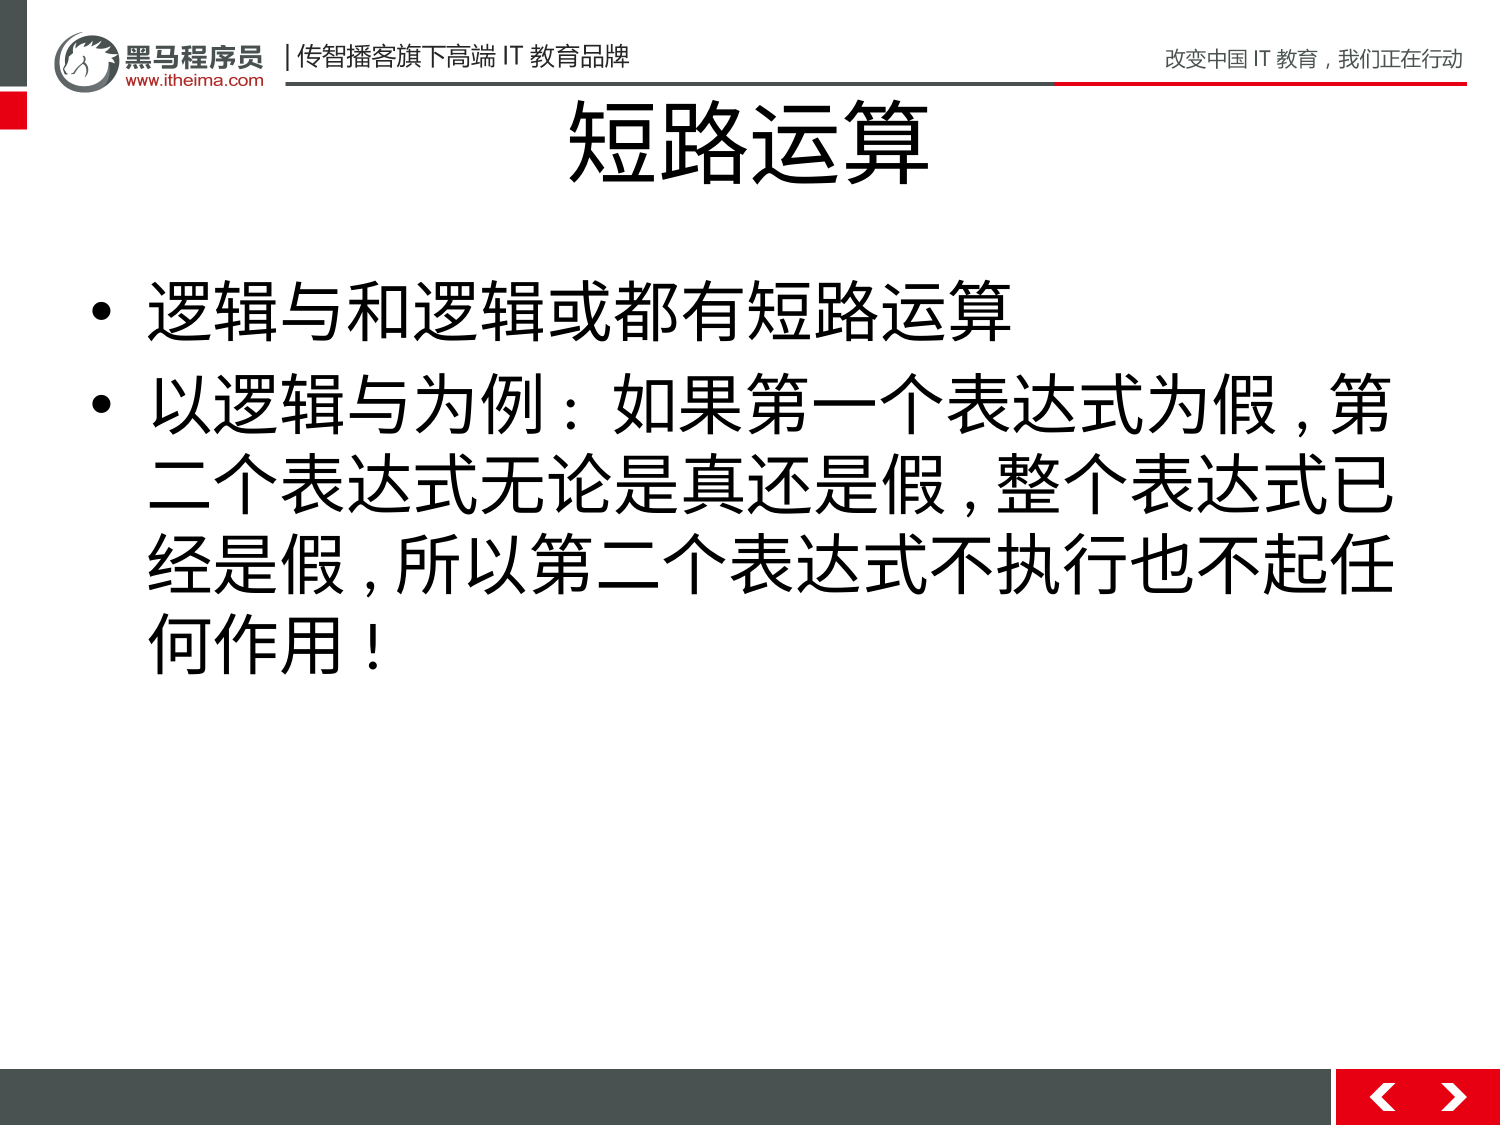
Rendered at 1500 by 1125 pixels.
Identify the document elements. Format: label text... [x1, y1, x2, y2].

list 逻辑与和逻辑或都有短路运算 以逻辑与为例: 如果第一个表达式为假,第二个表达式无论是真还是假,整个表达式已经是假,所以第二个表达式不执行也不起任何作用! [75, 262, 1425, 1005]
picture [0, 0, 1500, 1125]
title 短路运算 [75, 78, 1425, 262]
